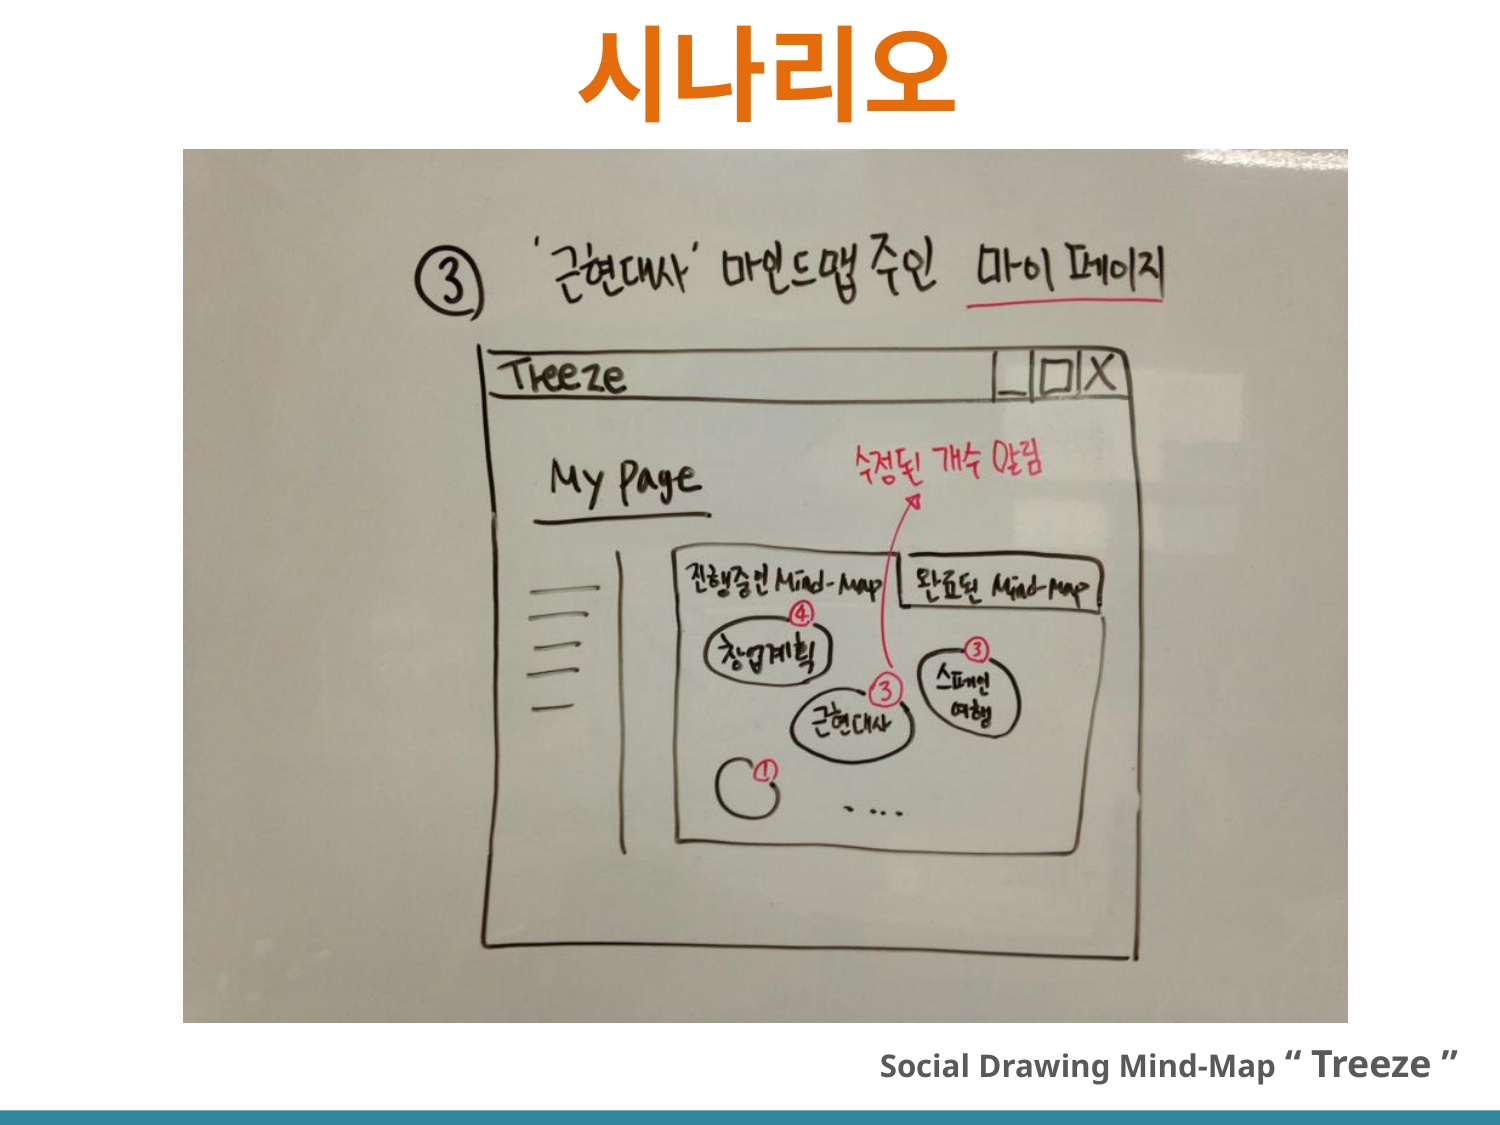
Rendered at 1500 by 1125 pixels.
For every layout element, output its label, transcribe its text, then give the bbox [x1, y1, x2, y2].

picture [183, 149, 1349, 1023]
text_box 시나리오 [560, 1, 975, 142]
text_box [0, 1108, 1500, 1125]
text_box Social Drawing Mind-Map “ Treeze ” [865, 1032, 1500, 1093]
